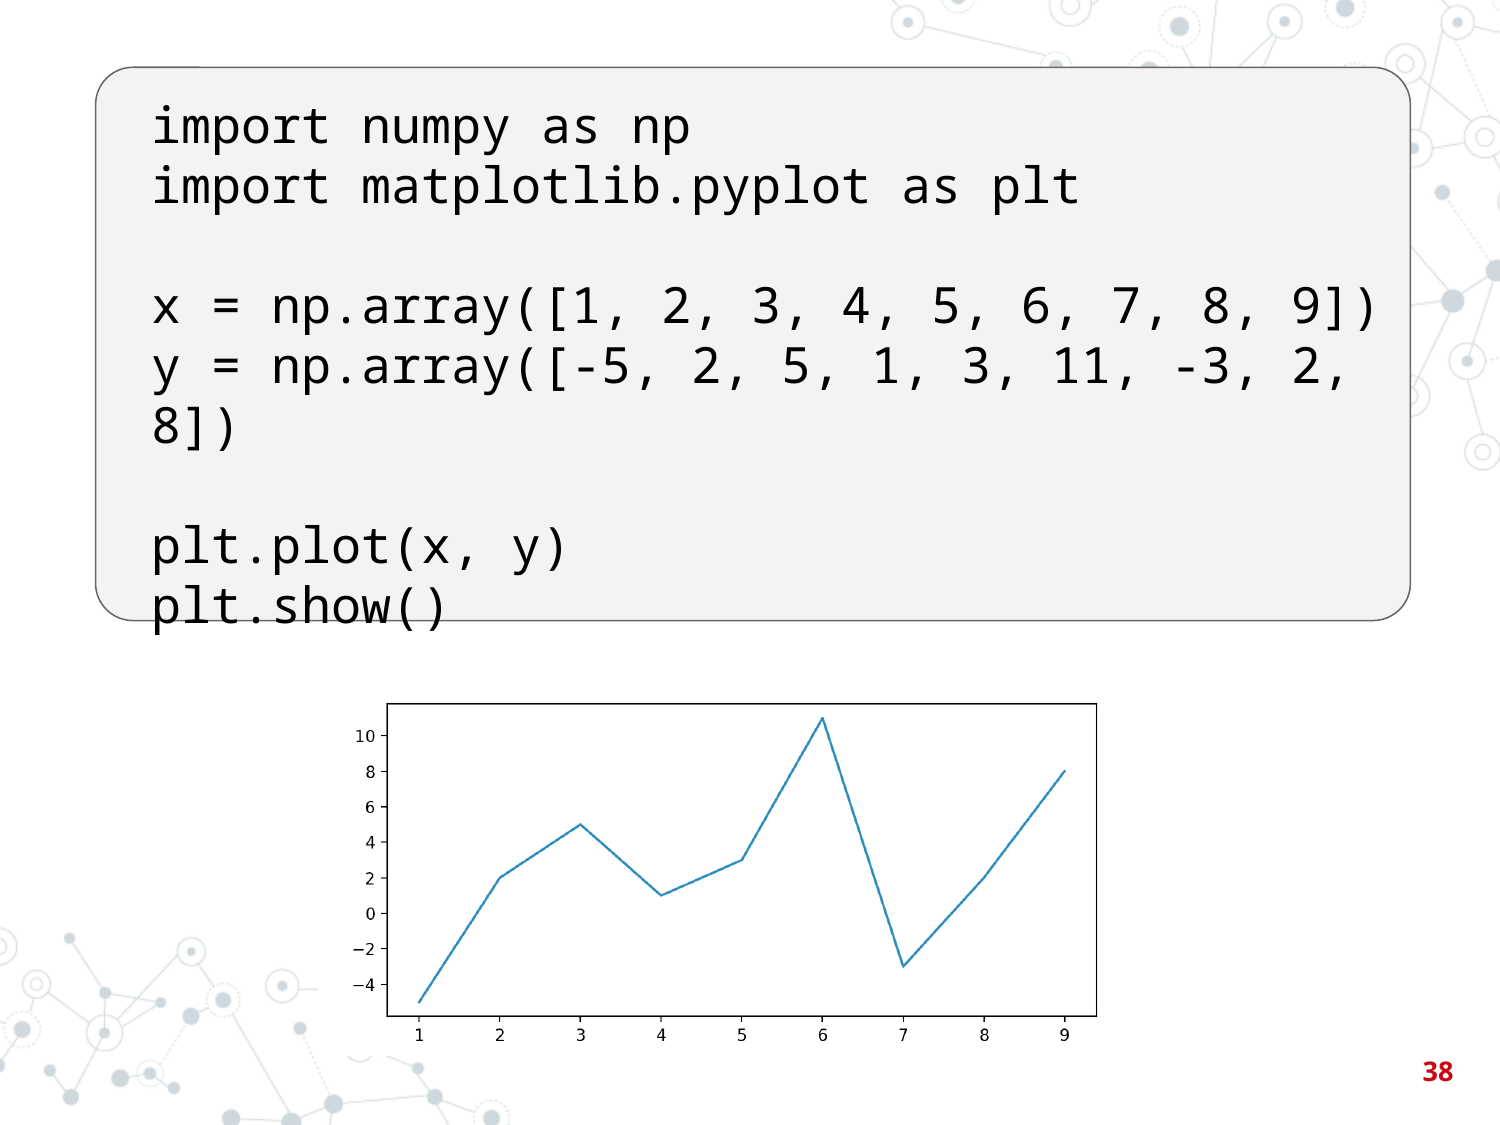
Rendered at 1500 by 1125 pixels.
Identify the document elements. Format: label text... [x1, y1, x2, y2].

picture [0, 0, 1500, 1125]
slide_number ‹#› [1378, 1038, 1469, 1125]
text_box import numpy as np import matplotlib.pyplot as plt x = np.array([1, 2, 3, 4, 5, 6, 7, 8, 9]) y = np.array([-5, 2, 5, 1, 3, 11, -3, 2, 8]) plt.plot(x, y) plt.show() [95, 67, 1411, 621]
